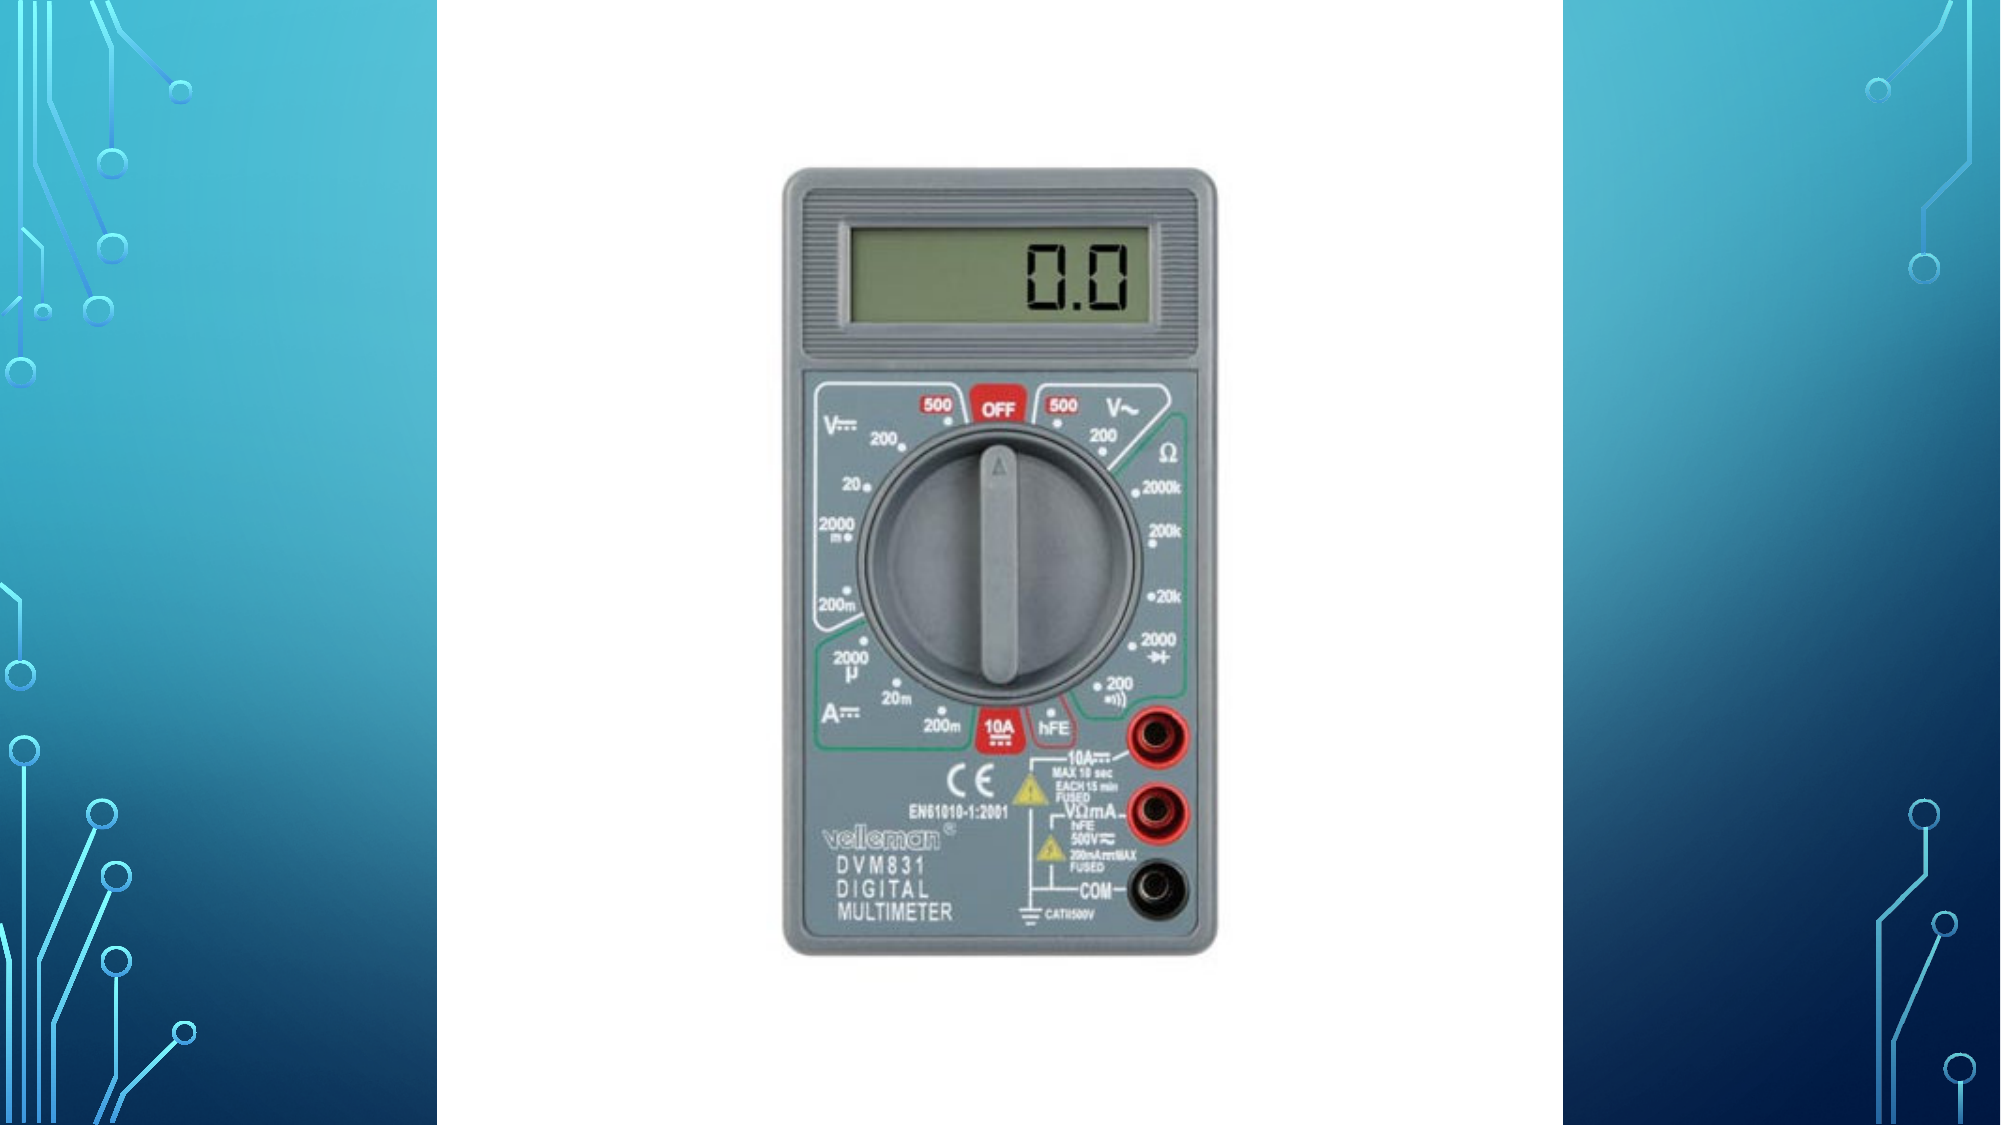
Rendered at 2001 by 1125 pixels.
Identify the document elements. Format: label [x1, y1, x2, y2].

picture [437, 0, 1563, 1125]
